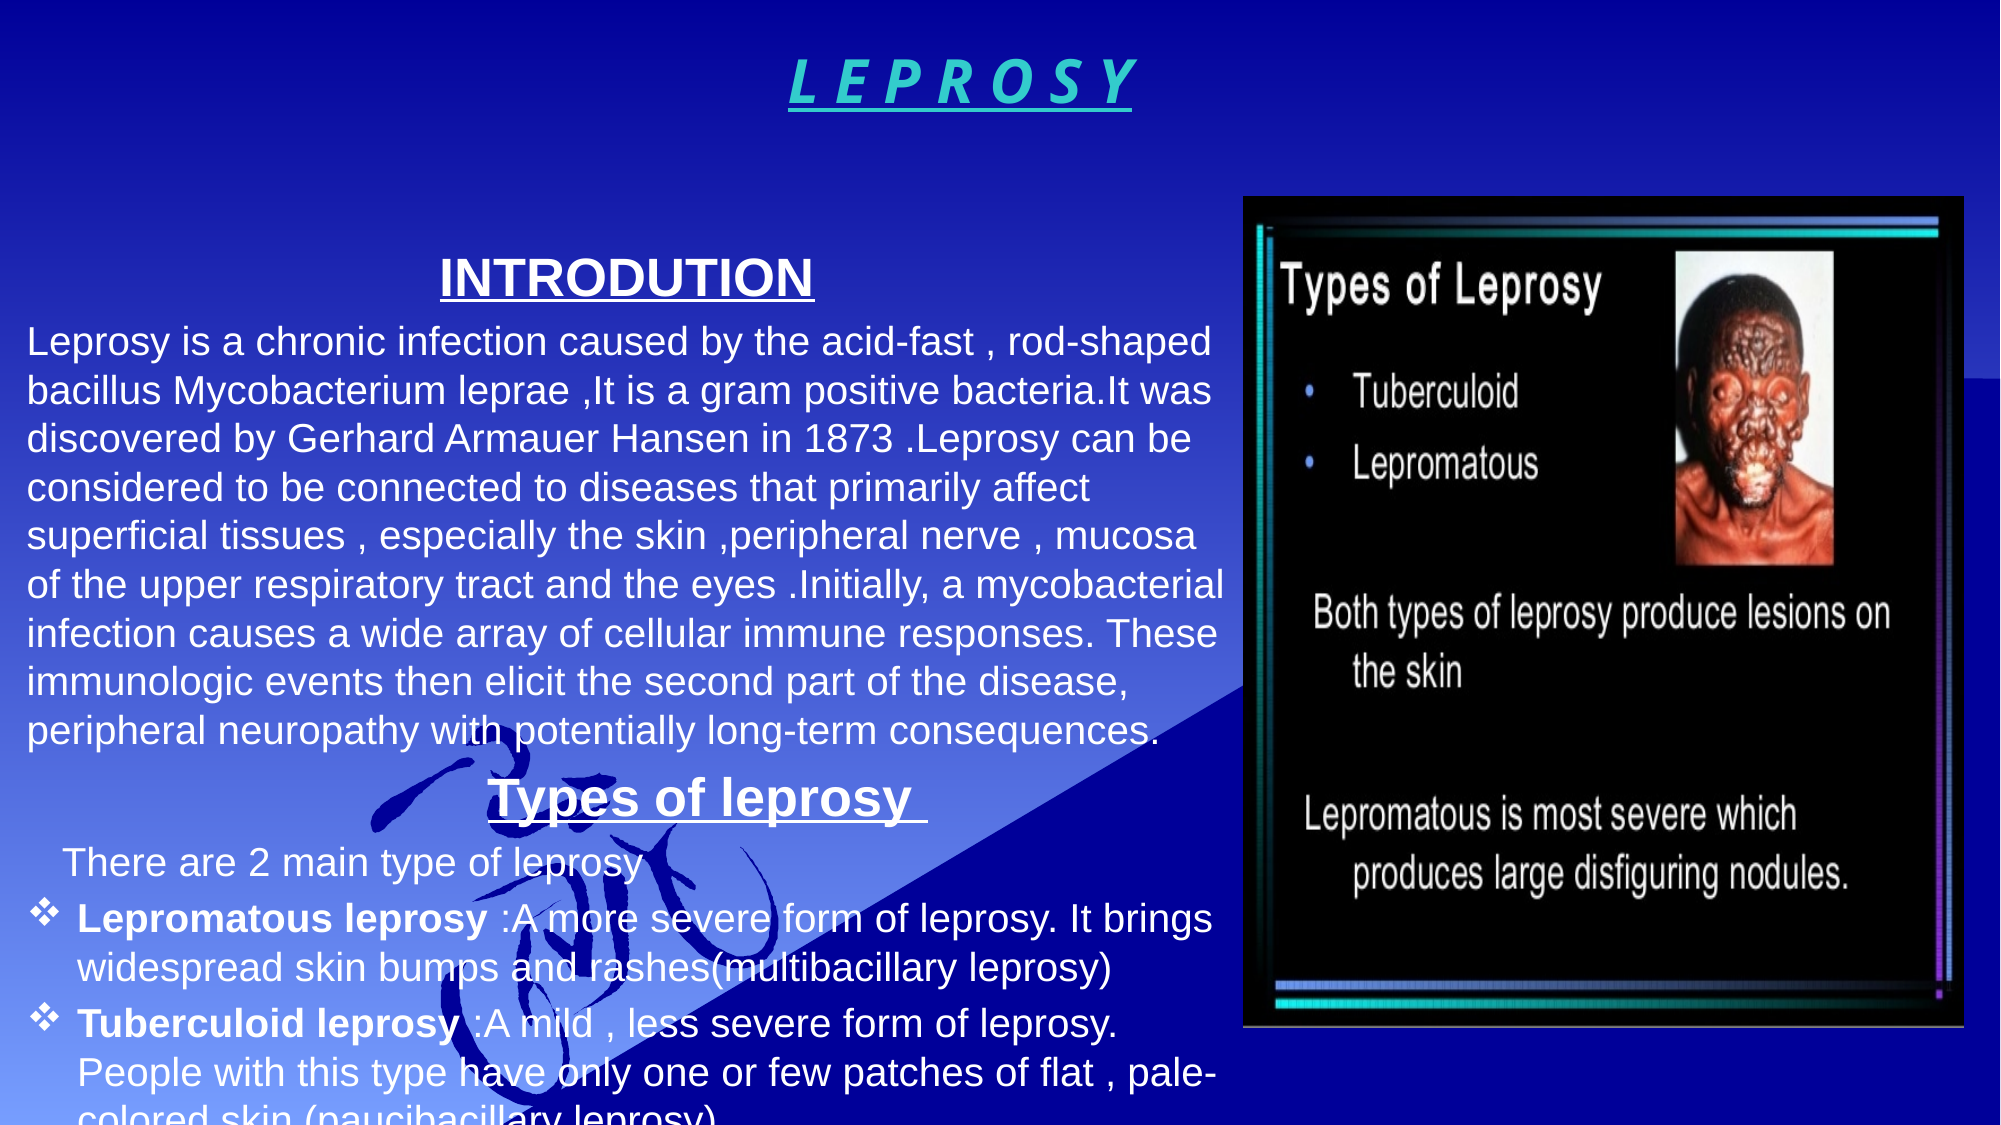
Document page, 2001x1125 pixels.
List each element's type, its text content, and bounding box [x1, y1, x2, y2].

title L E P R O S Y [373, 34, 1562, 124]
picture [1243, 196, 1964, 1028]
subtitle INTRODUTION Leprosy is a chronic infection caused by the acid-fast , rod-shaped bacillus Mycobacterium leprae ,It is a gram positive bacteria.It was discovered by Gerhard Armauer Hansen in 1873 .Leprosy can be considered to be connected to diseases that primarily affect superficial tissues , especially the skin ,peripheral nerve , mucosa of the upper respiratory tract and the eyes .Initially, a mycobacterial infection causes a wide array of cellular immune responses. These immunologic events then elicit the second part of the disease, peripheral neuropathy with potentially long-term consequences. Types of leprosy There are 2 main type of leprosy Lepromatous leprosy :A more severe form of leprosy. It brings widespread skin bumps and rashes(multibacillary leprosy) Tuberculoid leprosy :A mild , less severe form of leprosy. People with this type have only one or few patches of flat , pale-colored skin (paucibacillary leprosy). [10, 234, 1244, 1125]
